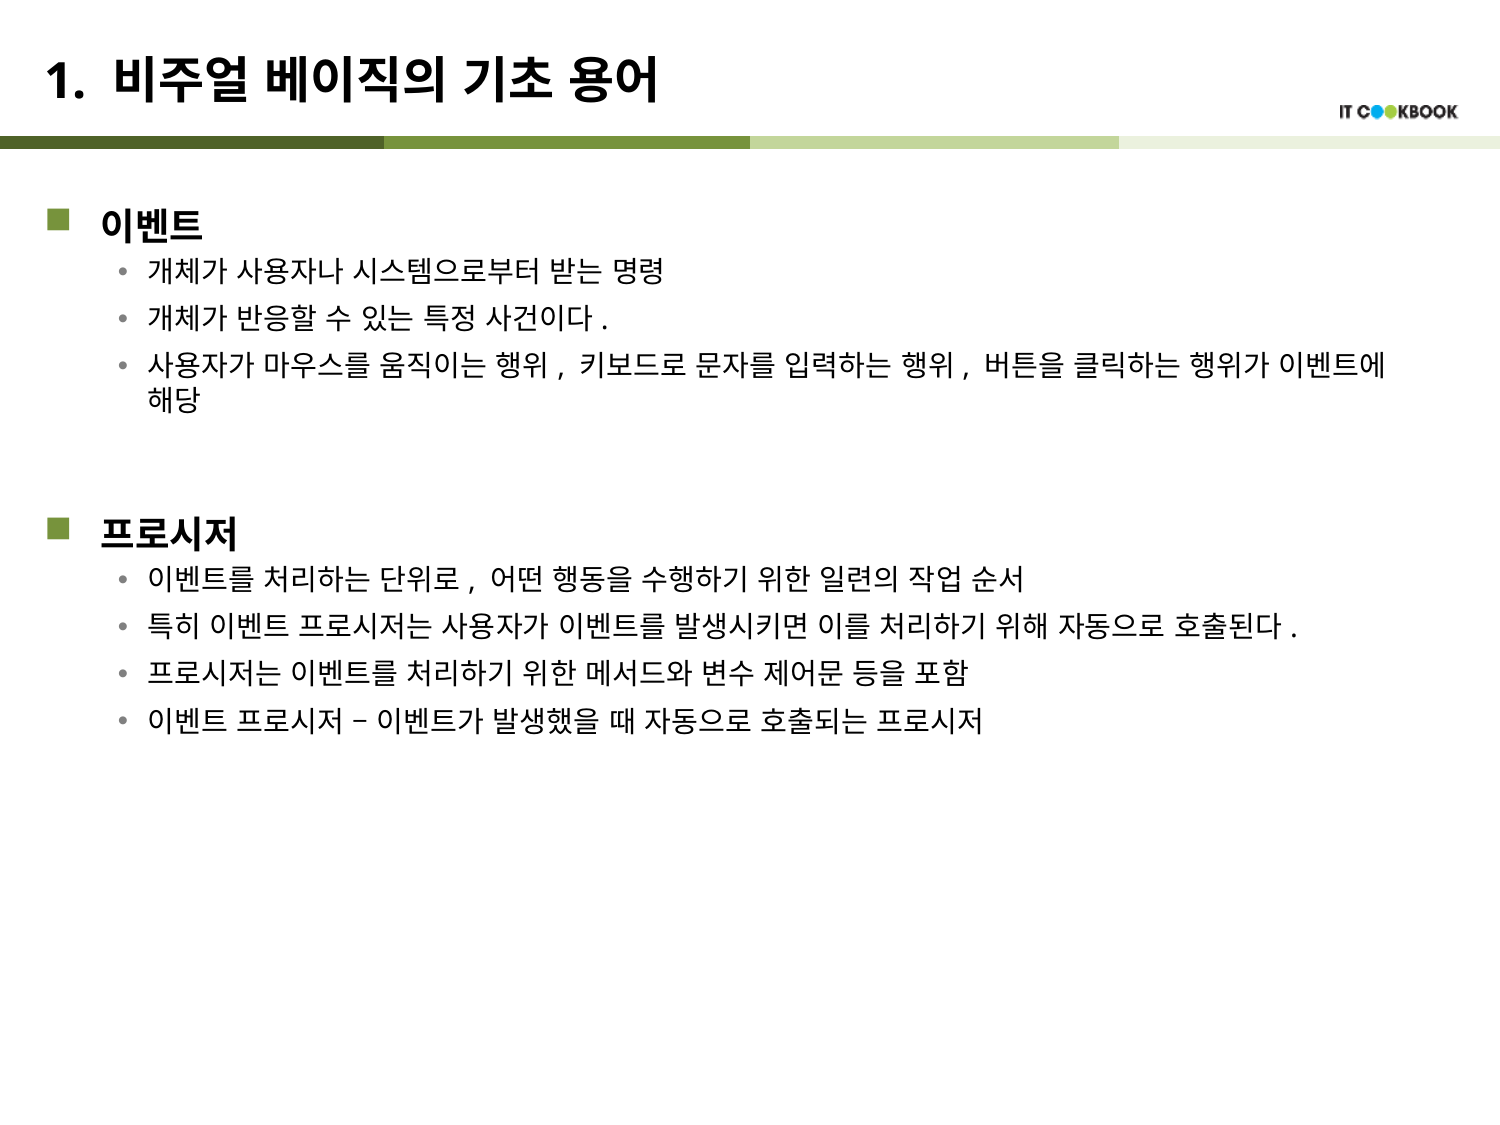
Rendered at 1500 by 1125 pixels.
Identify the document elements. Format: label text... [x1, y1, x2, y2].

title 1. 비주얼 베이직의 기초 용어 [29, 32, 1312, 124]
picture [1340, 105, 1459, 120]
list 이벤트 개체가 사용자나 시스템으로부터 받는 명령 개체가 반응할 수 있는 특정 사건이다. 사용자가 마우스를 움직이는 행위, 키보드로 문자를 입력하는 행위, 버튼을 클릭하는 행위가 이벤트에 해당 프로시저 이벤트를 처리하는 단위로, 어떤 행동을 수행하기 위한 일련의 작업 순서 특히 이벤트 프로시저는 사용자가 이벤트를 발생시키면 이를 처리하기 위해 자동으로 호출된다. 프로시저는 이벤트를 처리하기 위한 메서드와 변수 제어문 등을 포함 이벤트 프로시저 – 이벤트가 발생했을 때 자동으로 호출되는 프로시저 [29, 172, 1459, 1095]
